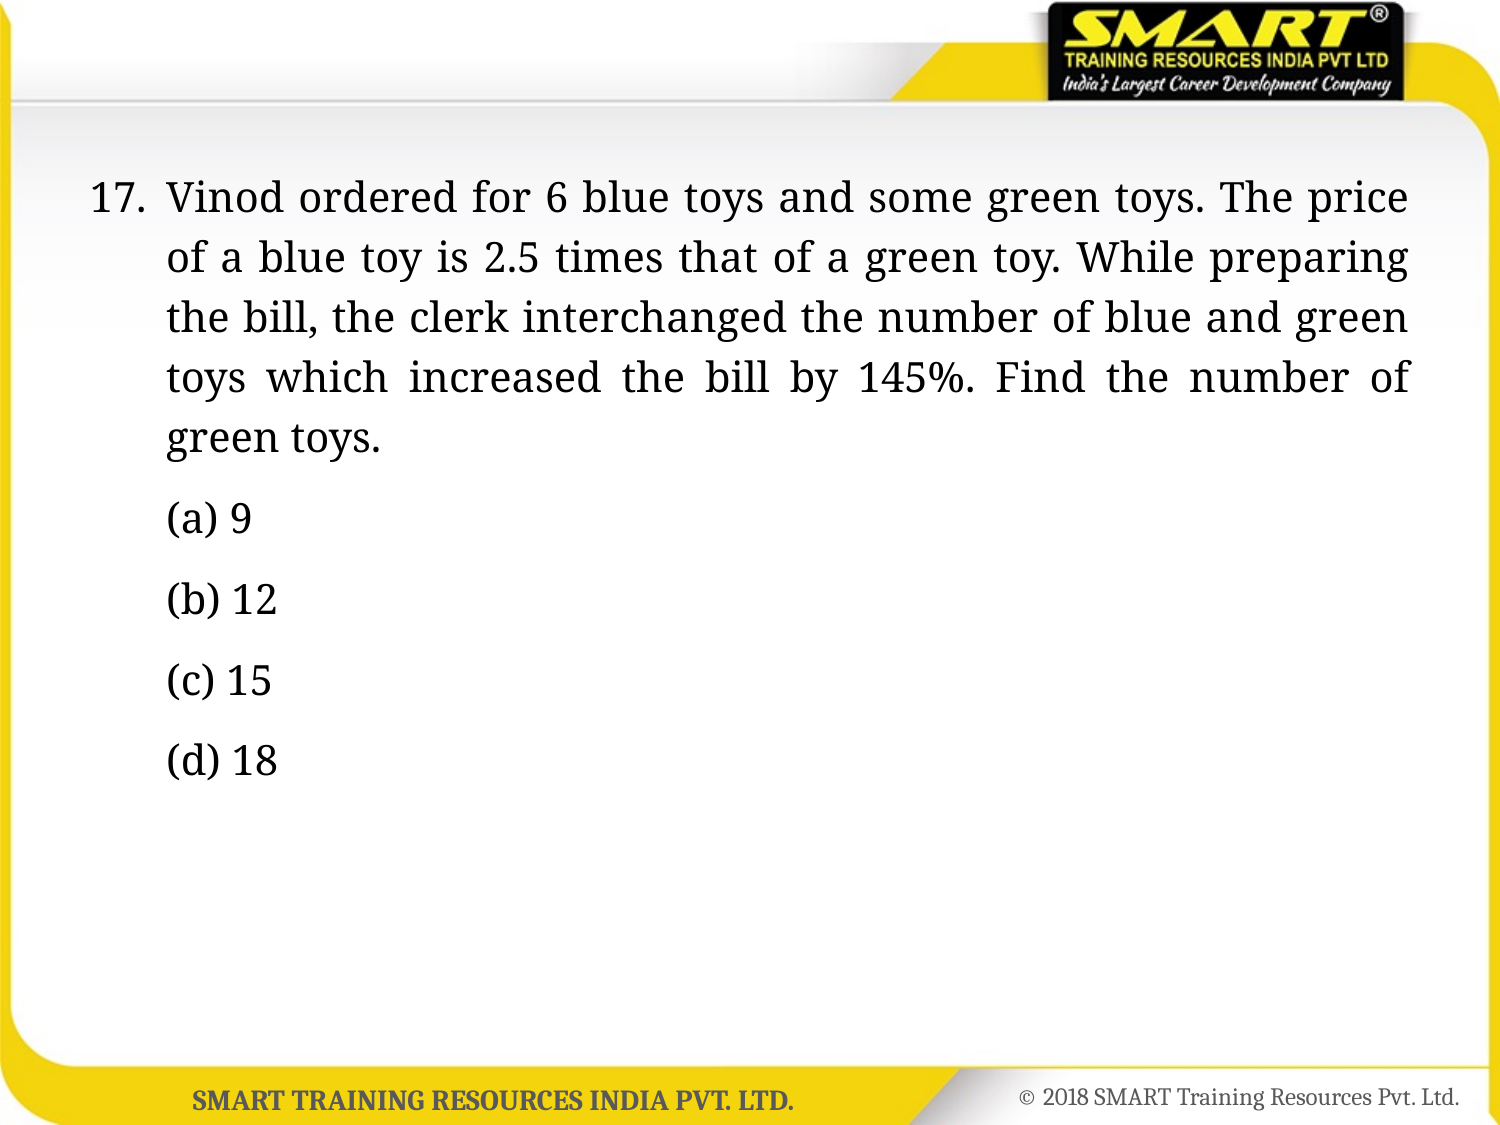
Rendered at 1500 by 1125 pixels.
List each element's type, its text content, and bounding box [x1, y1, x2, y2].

picture [0, 0, 1500, 1125]
text_box 17. Vinod ordered for 6 blue toys and some green toys. The price of a blue toy is 2.5 times that of a green toy. While preparing the bill, the clerk interchanged the number of blue and green toys which increased the bill by 145%. Find the number of green toys. (a) 9 (b) 12 (c) 15 (d) 18 [74, 153, 1425, 792]
